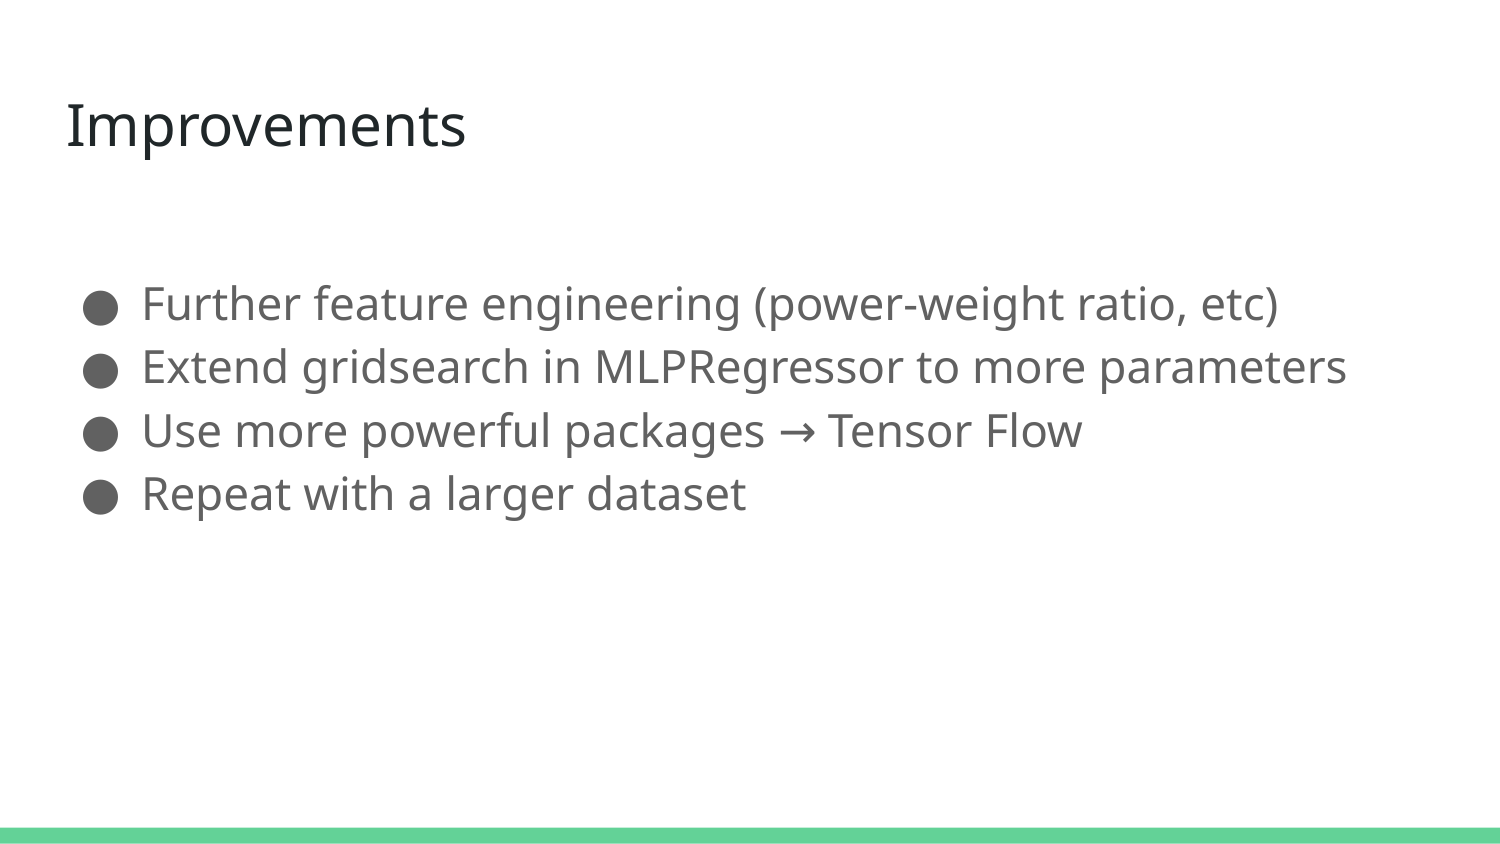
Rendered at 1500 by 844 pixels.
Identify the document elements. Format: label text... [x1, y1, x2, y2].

title Improvements [51, 72, 1449, 167]
list Further feature engineering (power-weight ratio, etc) Extend gridsearch in MLPRegressor to more parameters Use more powerful packages → Tensor Flow Repeat with a larger dataset [51, 251, 1449, 812]
